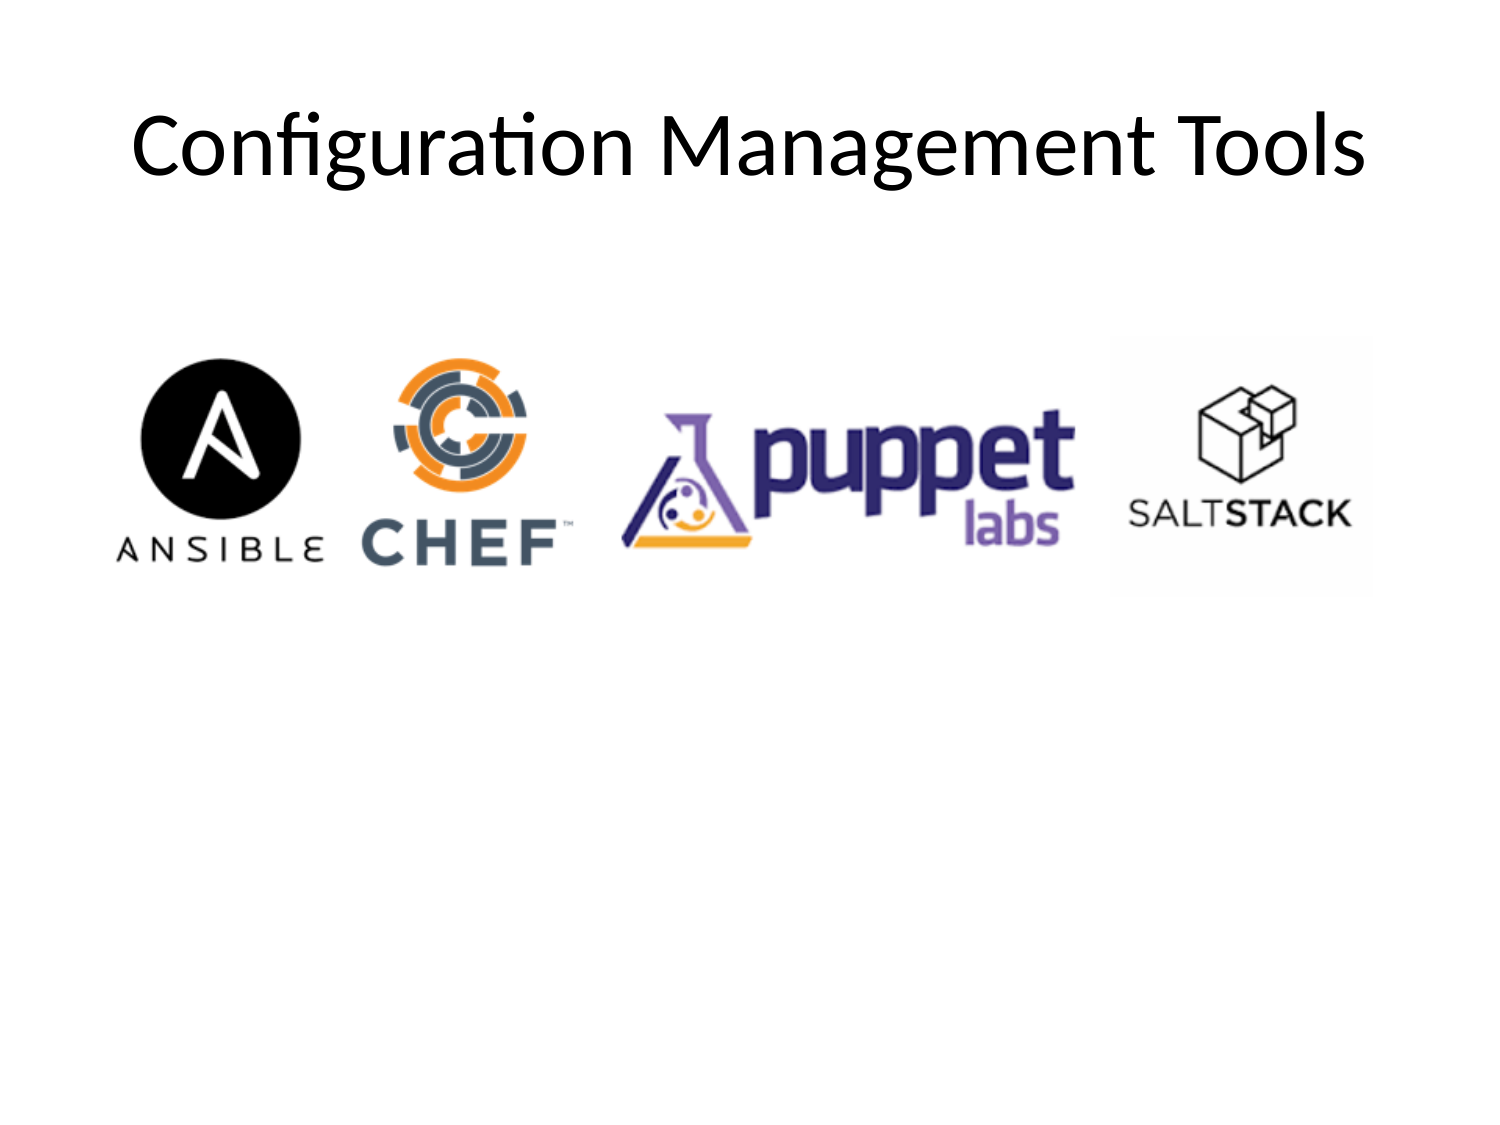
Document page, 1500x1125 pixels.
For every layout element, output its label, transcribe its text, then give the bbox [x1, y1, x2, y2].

title Configuration Management Tools [75, 45, 1425, 233]
picture [94, 335, 1374, 598]
